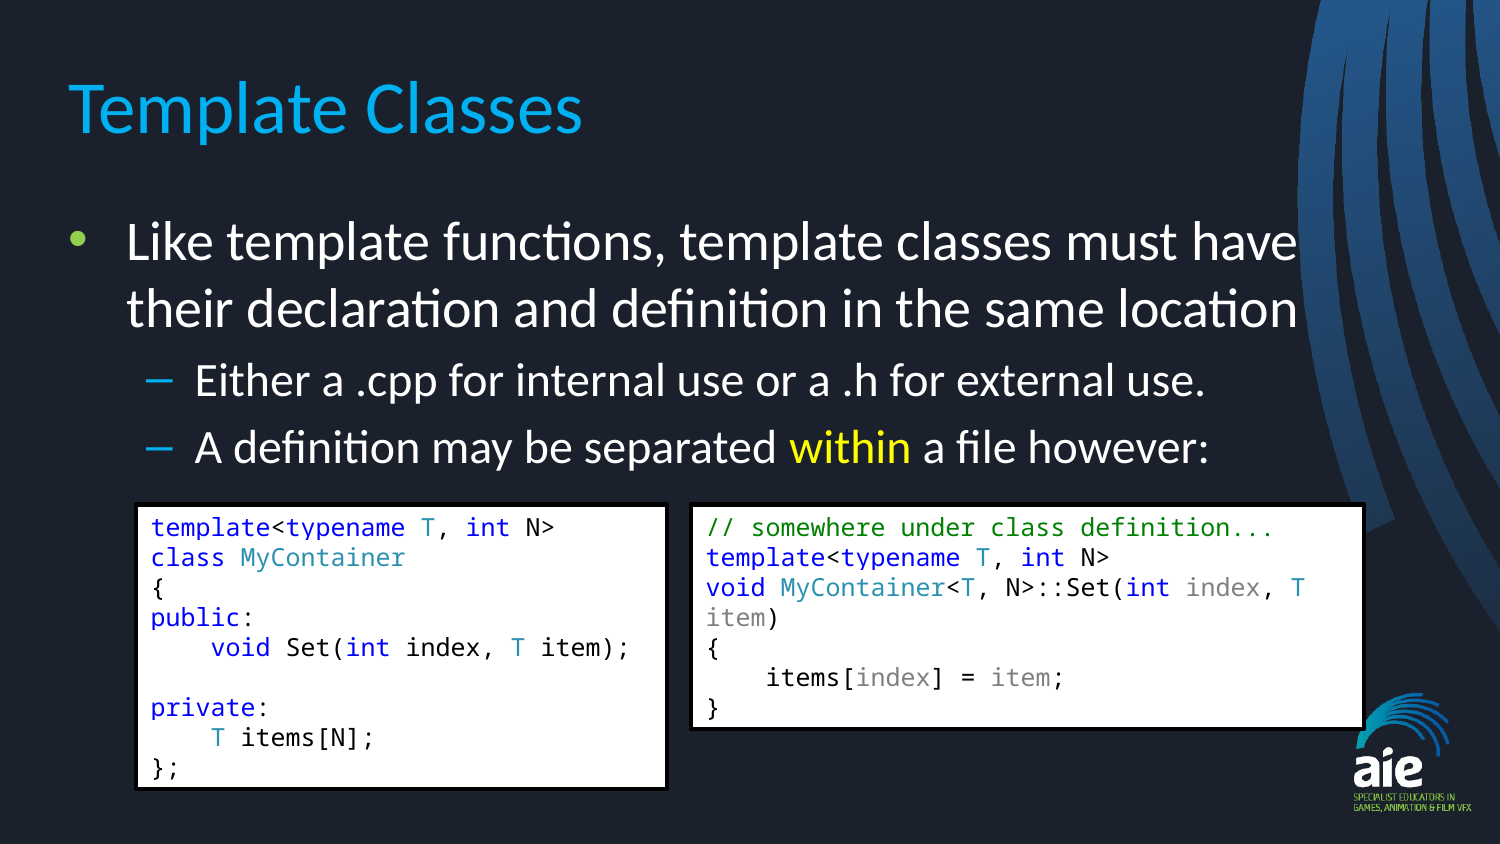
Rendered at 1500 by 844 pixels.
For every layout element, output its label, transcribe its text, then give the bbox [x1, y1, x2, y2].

text_box // somewhere under class definition... template<typename T, int N> void MyContainer<T, N>::Set(int index, T item) { items[index] = item; } [689, 502, 1366, 731]
list Like template functions, template classes must have their declaration and definition in the same location Either a .cpp for internal use or a .h for external use. A definition may be separated within a file however: [53, 197, 1329, 505]
text_box template<typename T, int N> class MyContainer { public: void Set(int index, T item); private: T items[N]; }; [134, 502, 669, 791]
title Template Classes [53, 33, 1425, 175]
picture [0, 0, 1500, 844]
